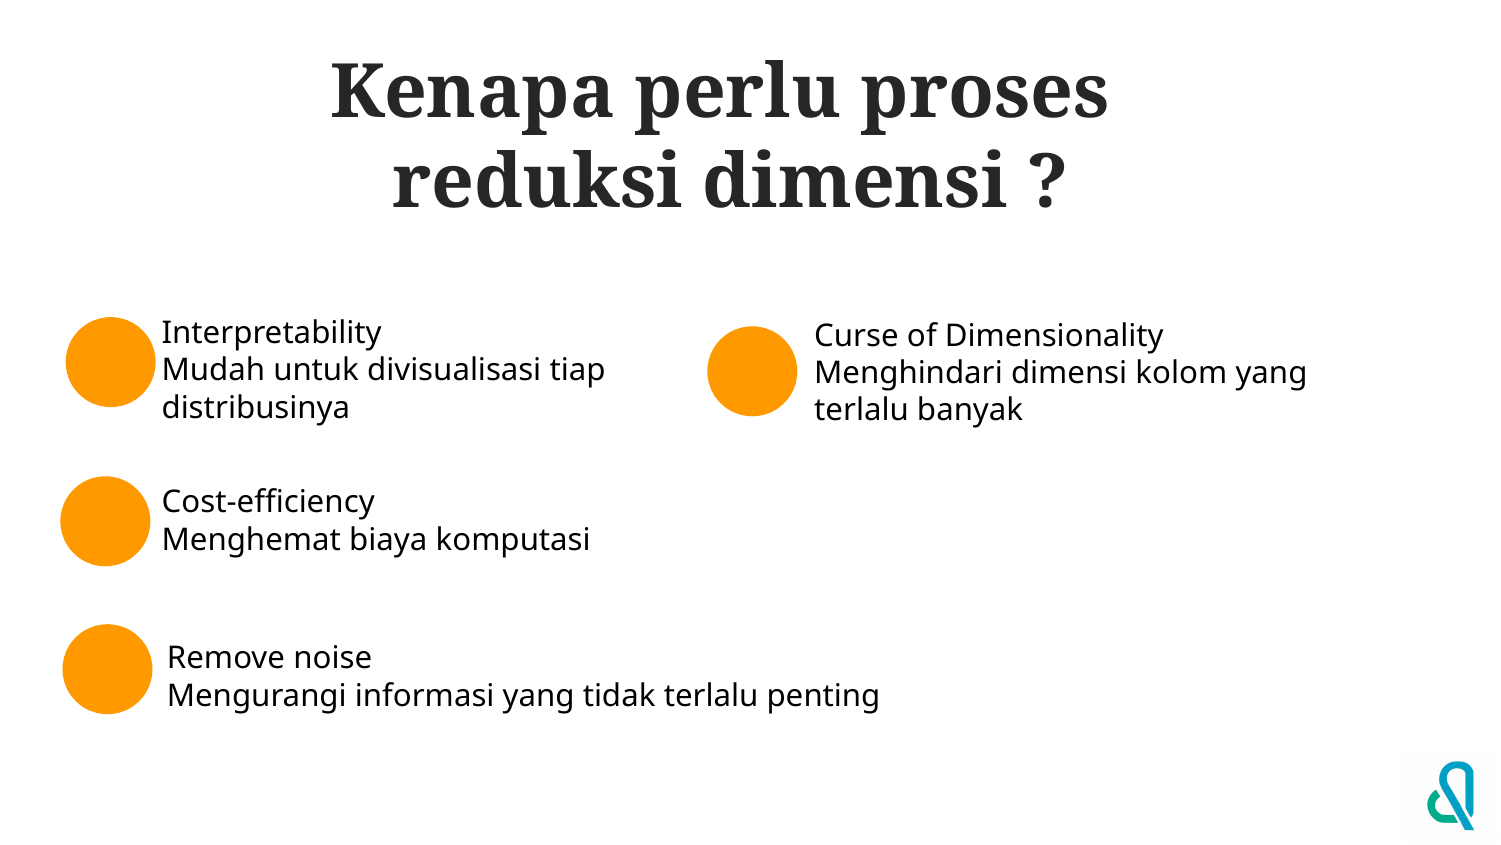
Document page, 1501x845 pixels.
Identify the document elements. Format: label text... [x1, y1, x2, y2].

text_box [62, 624, 153, 715]
text_box Interpretability Mudah untuk divisualisasi tiap distribusinya [150, 306, 719, 394]
text_box [65, 317, 150, 408]
text_box Remove noise Mengurangi informasi yang tidak terlalu penting [155, 631, 1023, 719]
text_box [1402, 748, 1501, 844]
text_box [250, 394, 478, 436]
text_box Curse of Dimensionality Menghindari dimensi kolom yang terlalu banyak [802, 309, 1357, 397]
text_box [707, 326, 798, 417]
text_box Kenapa perlu proses reduksi dimensi ? [26, 37, 1436, 220]
text_box [60, 476, 150, 567]
text_box Cost-efficiency Menghemat biaya komputasi [150, 475, 640, 564]
